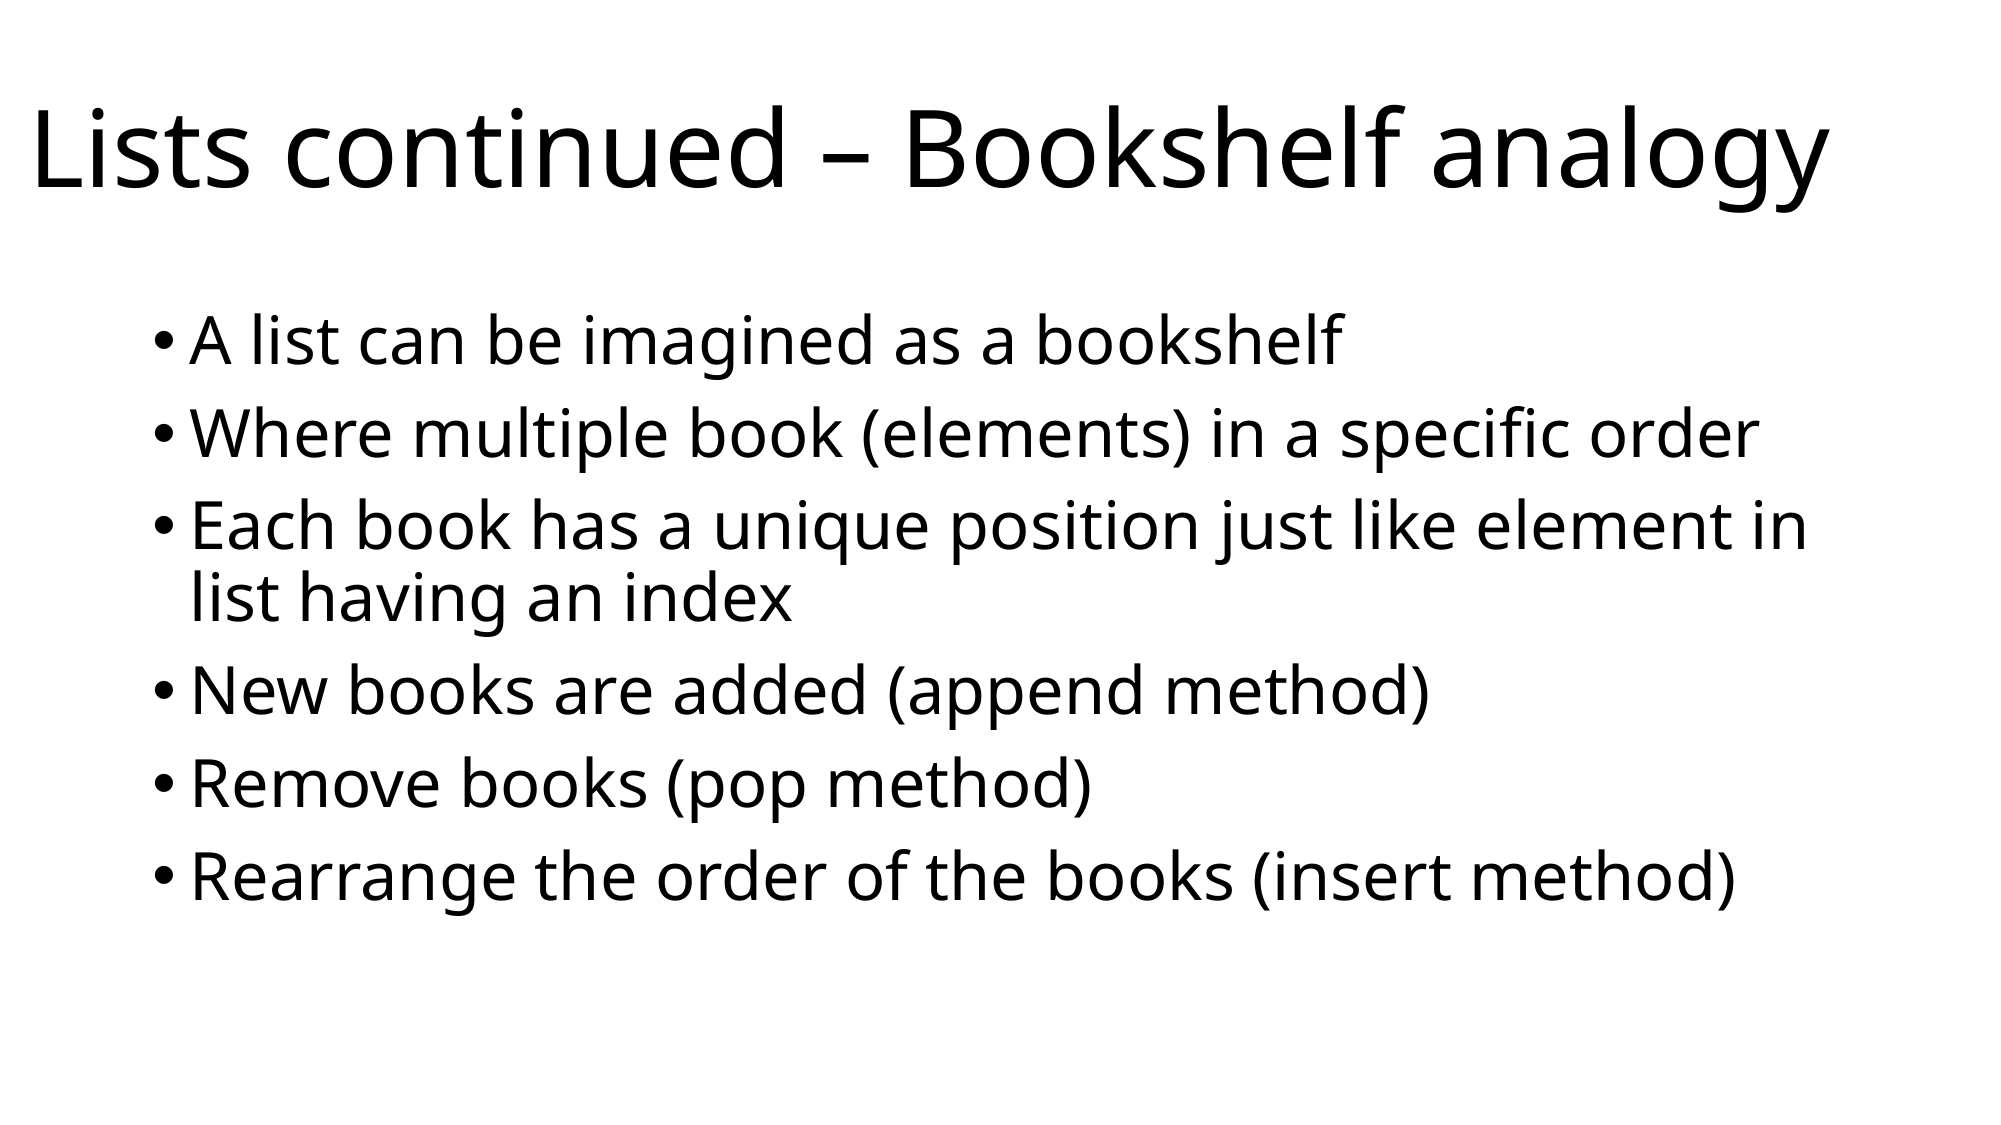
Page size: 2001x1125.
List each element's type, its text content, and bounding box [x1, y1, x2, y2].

list A list can be imagined as a bookshelf Where multiple book (elements) in a specific order Each book has a unique position just like element in list having an index New books are added (append method) Remove books (pop method) Rearrange the order of the books (insert method) [137, 299, 1863, 1014]
title Lists continued – Bookshelf analogy [13, 28, 1863, 278]
